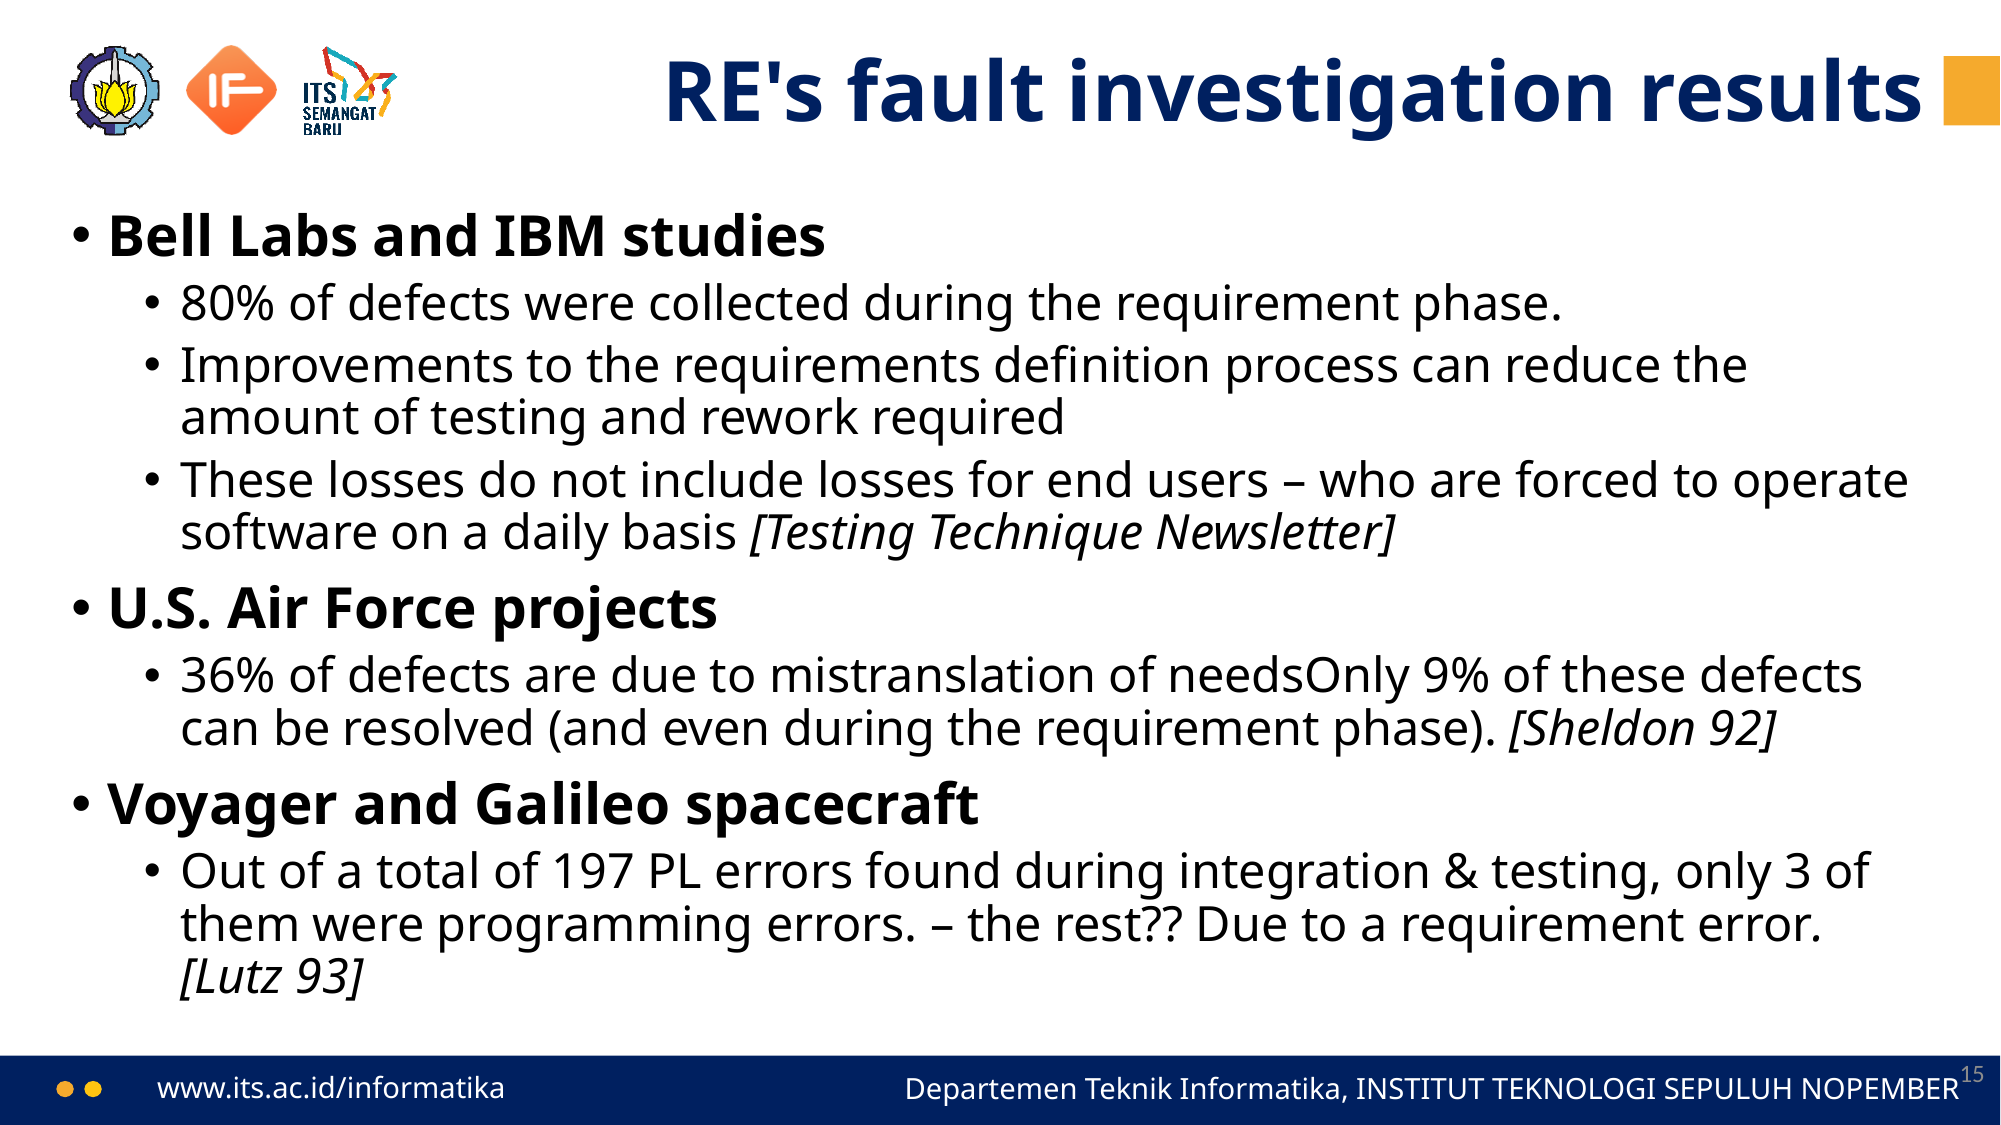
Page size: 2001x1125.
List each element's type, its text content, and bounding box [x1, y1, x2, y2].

picture [69, 45, 160, 136]
slide_number 15 [1550, 1042, 2000, 1103]
title RE's fault investigation results [610, 33, 1941, 148]
picture [186, 45, 277, 135]
list Bell Labs and IBM studies 80% of defects were collected during the requirement phase. Improvements to the requirements definition process can reduce the amount of testing and rework required These losses do not include losses for end users – who are forced to operate software on a daily basis [Testing Technique Newsletter] U.S. Air Force projects 36% of defects are due to mistranslation of needsOnly 9% of these defects can be resolved (and even during the requirement phase). [Sheldon 92] Voyager and Galileo spacecraft Out of a total of 197 PL errors found during integration & testing, only 3 of them were programming errors. – the rest?? Due to a requirement error. [Lutz 93] [56, 199, 1941, 1013]
picture [302, 45, 398, 135]
